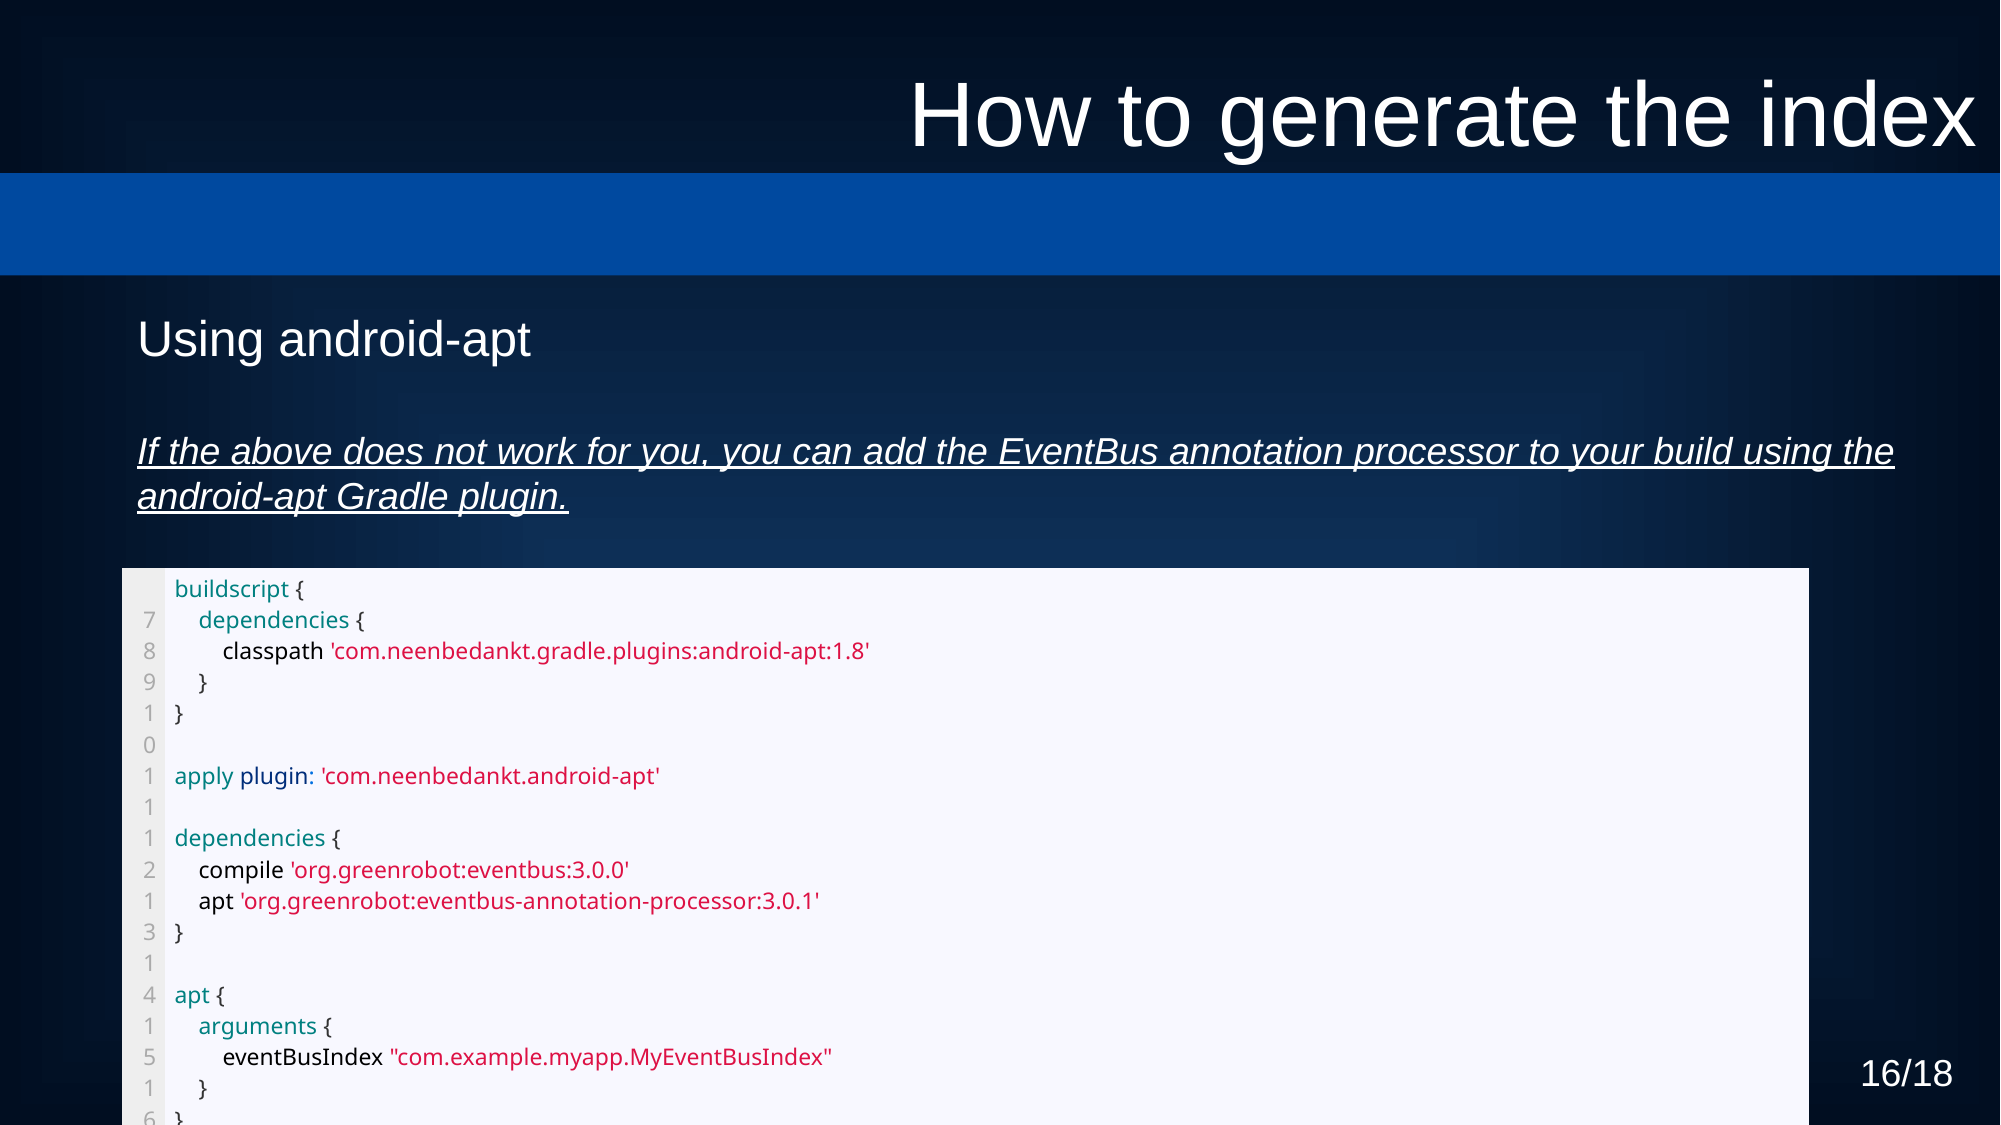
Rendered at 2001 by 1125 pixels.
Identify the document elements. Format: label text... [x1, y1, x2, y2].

text_box Using android-apt If the above does not work for you, you can add the EventBus annotation processor to your build using the android-apt Gradle plugin. [122, 299, 2000, 1110]
table_header buildscript { dependencies { classpath 'com.neenbedankt.gradle.plugins:android-apt:1.8' } } apply plugin: 'com.neenbedankt.android-apt' dependencies { compile 'org.greenrobot:eventbus:3.0.0' apt 'org.greenrobot:eventbus-annotation-processor:3.0.1' } apt { arguments { eventBusIndex "com.example.myapp.MyEventBusIndex" } } [165, 568, 1809, 1125]
text_box [0, 0, 2000, 173]
text_box [0, 276, 2000, 1125]
text_box How to generate the index [893, 46, 1995, 172]
text_box [0, 173, 2000, 276]
table_header 7 8 9 10 11 12 13 14 15 16 17 18 [122, 568, 165, 1125]
